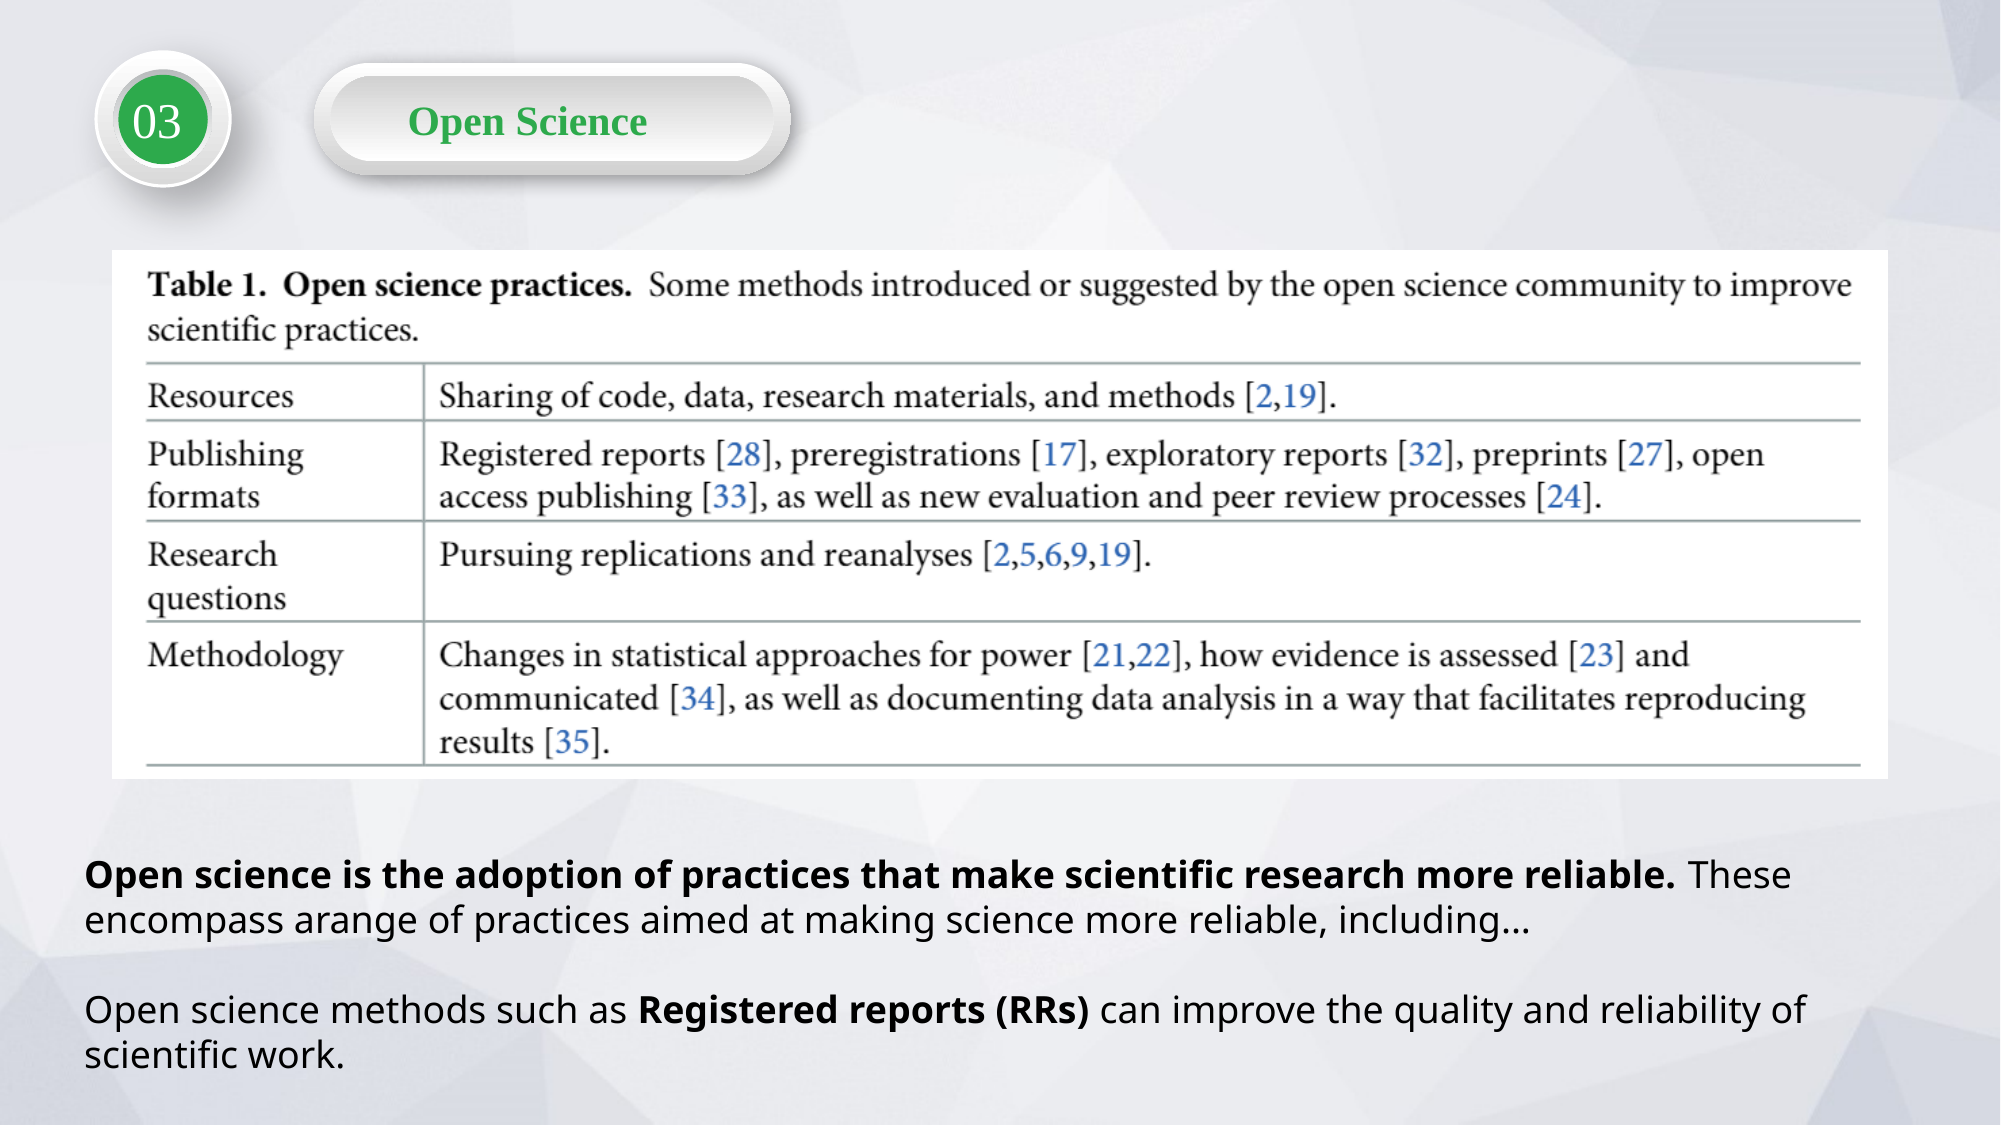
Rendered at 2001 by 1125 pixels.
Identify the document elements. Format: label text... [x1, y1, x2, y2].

text_box Open science is the adoption of practices that make scientific research more reliable. These encompass arange of practices aimed at making science more reliable, including... Open science methods such as Registered reports (RRs) can improve the quality and reliability of scientific work. [69, 843, 1931, 1084]
picture [0, 0, 2001, 1125]
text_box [95, 51, 792, 186]
